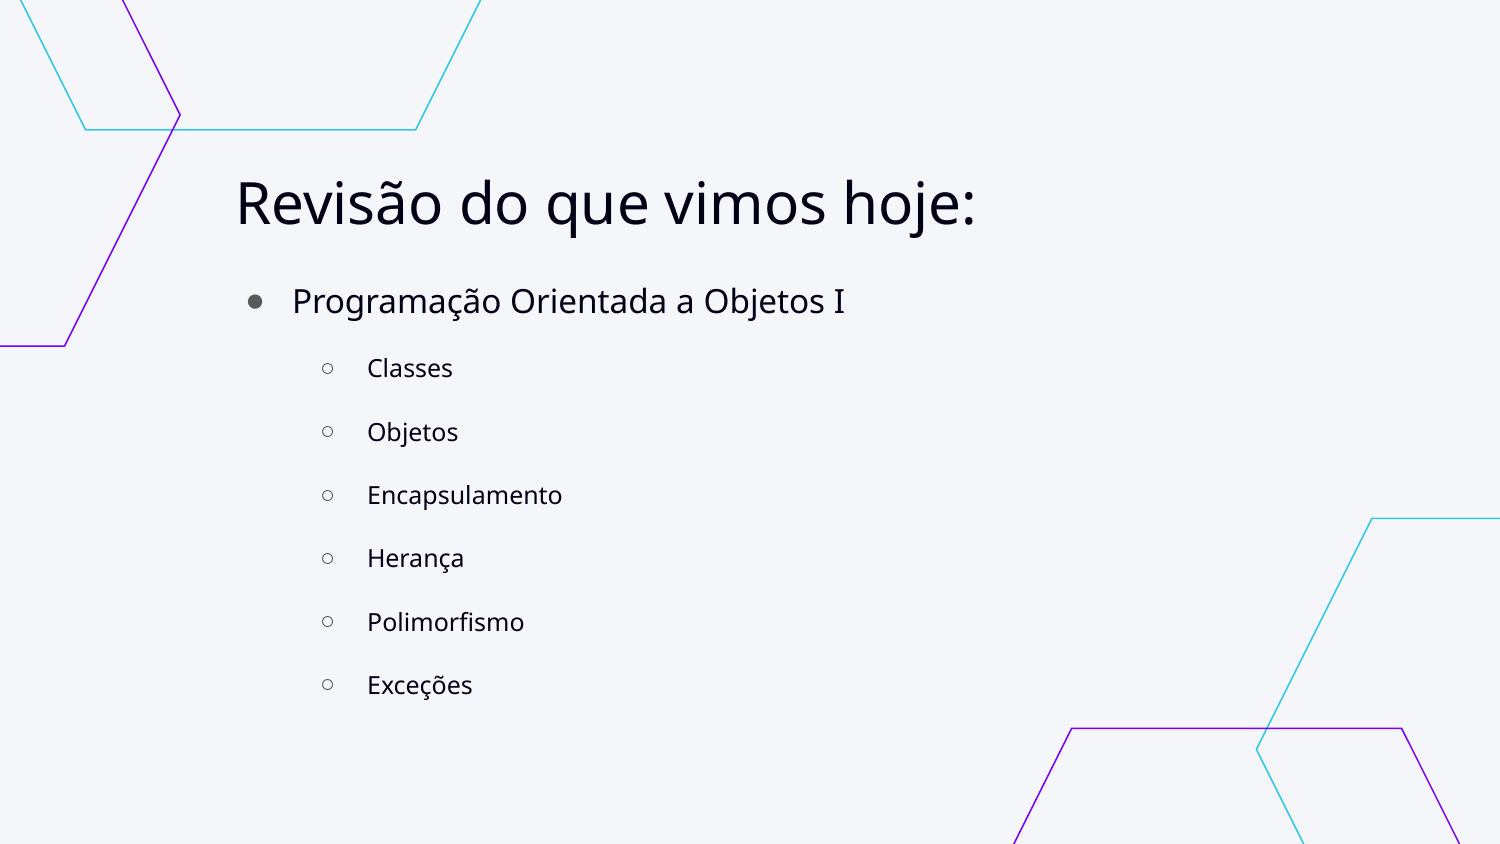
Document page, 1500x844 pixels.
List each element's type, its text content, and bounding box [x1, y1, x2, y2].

title Revisão do que vimos hoje: [220, 151, 1280, 233]
text_box Programação Orientada a Objetos I Classes Objetos Encapsulamento Herança Polimorfismo Exceções [230, 264, 1290, 772]
text_box [0, 0, 181, 347]
text_box [1290, 518, 1500, 844]
text_box [124, 0, 481, 130]
text_box [1013, 728, 1460, 844]
